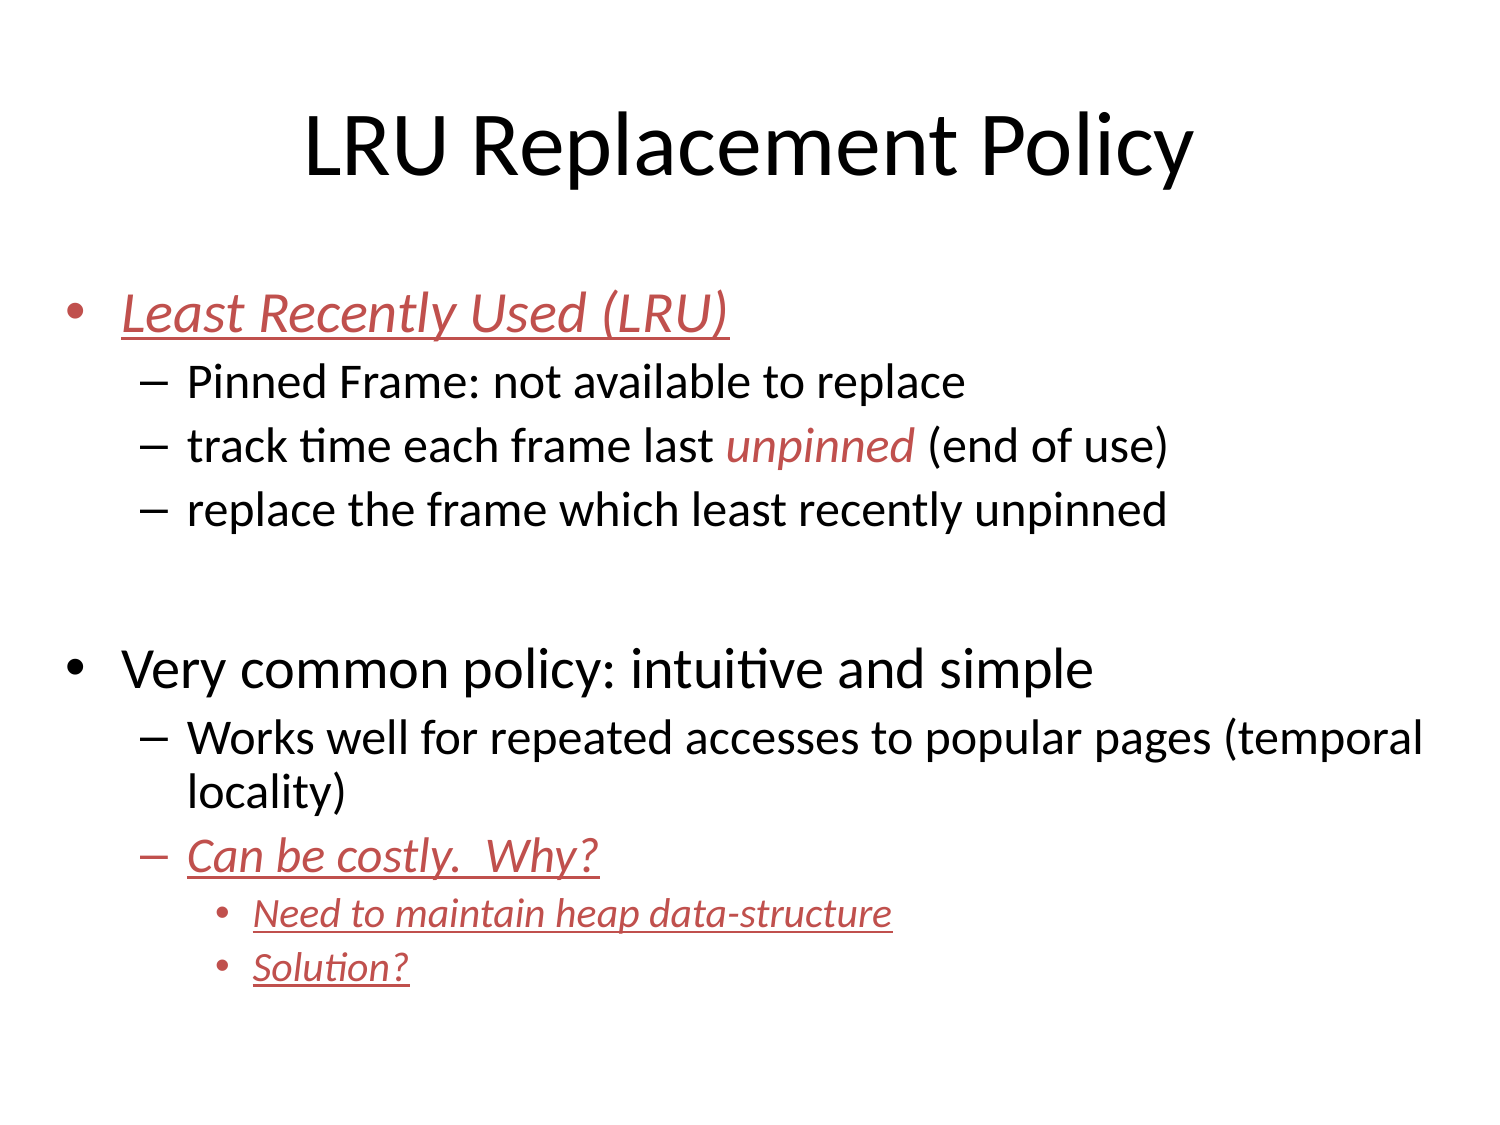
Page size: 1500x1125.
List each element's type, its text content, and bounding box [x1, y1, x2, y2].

list Least Recently Used (LRU) Pinned Frame: not available to replace track time each frame last unpinned (end of use) replace the frame which least recently unpinned Very common policy: intuitive and simple Works well for repeated accesses to popular pages (temporal locality) Can be costly. Why? Need to maintain heap data-structure Solution? [50, 275, 1463, 1075]
title LRU Replacement Policy [75, 45, 1425, 233]
